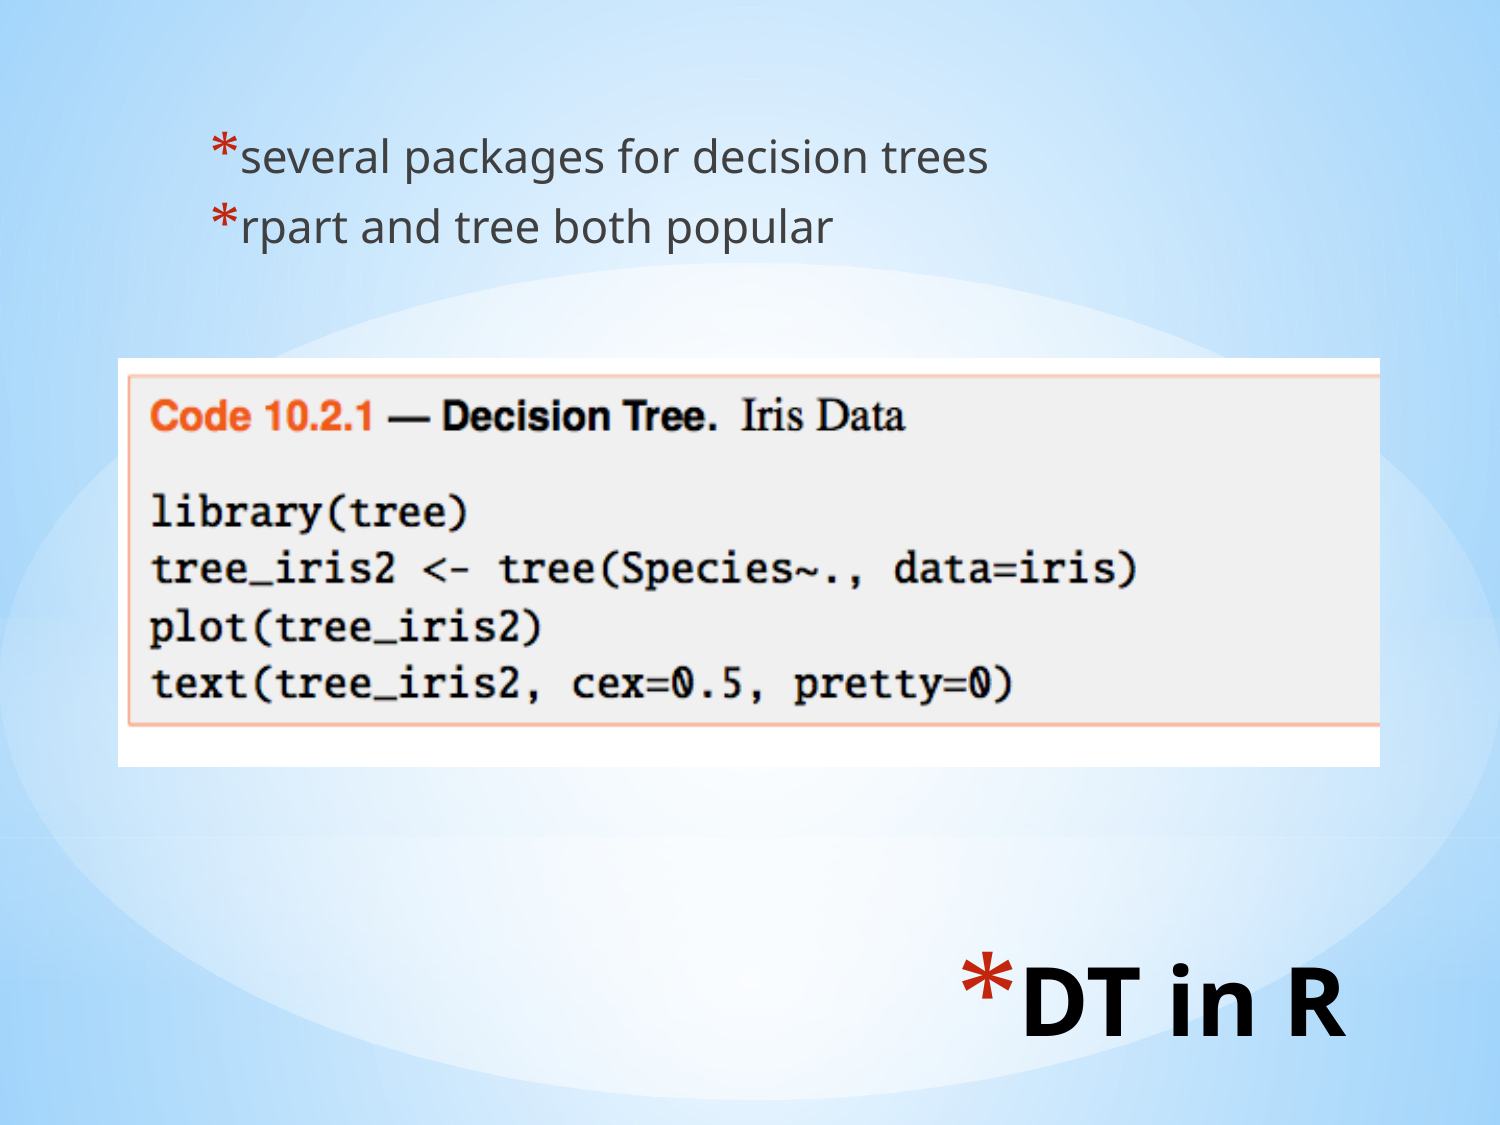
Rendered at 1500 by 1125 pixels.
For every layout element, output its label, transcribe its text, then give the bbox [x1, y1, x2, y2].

list several packages for decision trees rpart and tree both popular [187, 120, 1238, 355]
picture [118, 358, 1380, 767]
title DT in R [294, 933, 1363, 1121]
